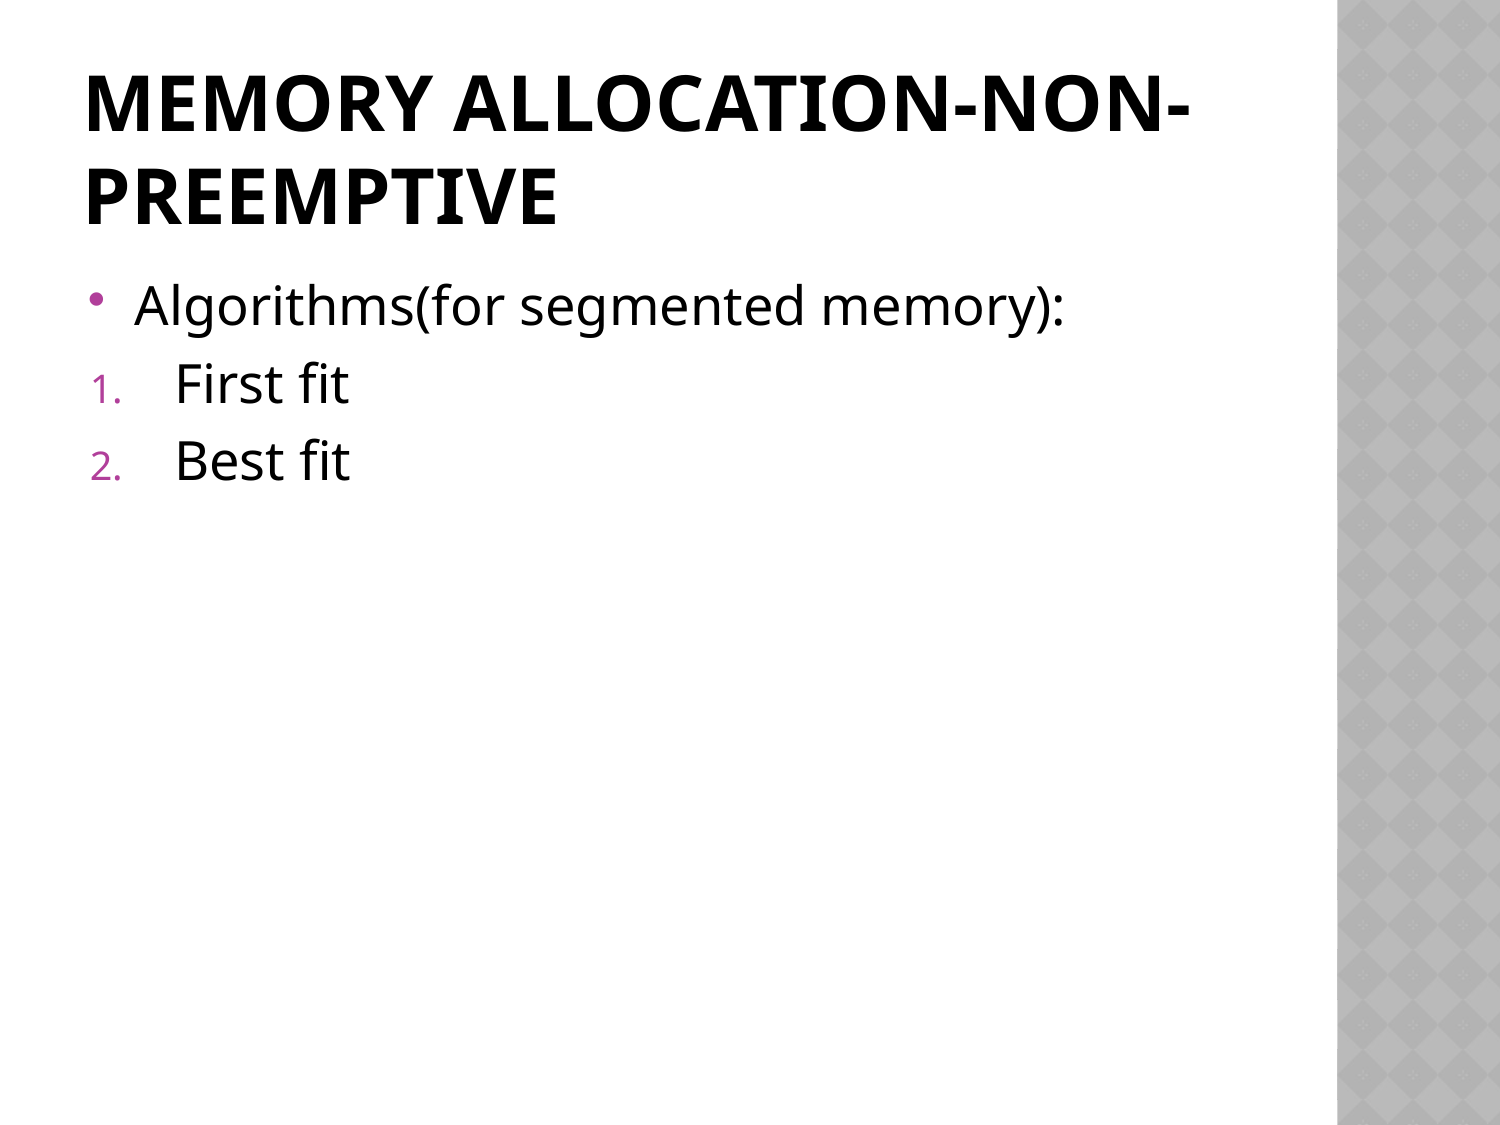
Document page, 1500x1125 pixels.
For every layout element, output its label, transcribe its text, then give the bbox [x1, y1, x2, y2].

text_box [1337, 0, 1500, 1125]
title Memory allocation-Non-Preemptive [75, 52, 1263, 240]
list Algorithms(for segmented memory): First fit Best fit [75, 264, 1263, 1059]
